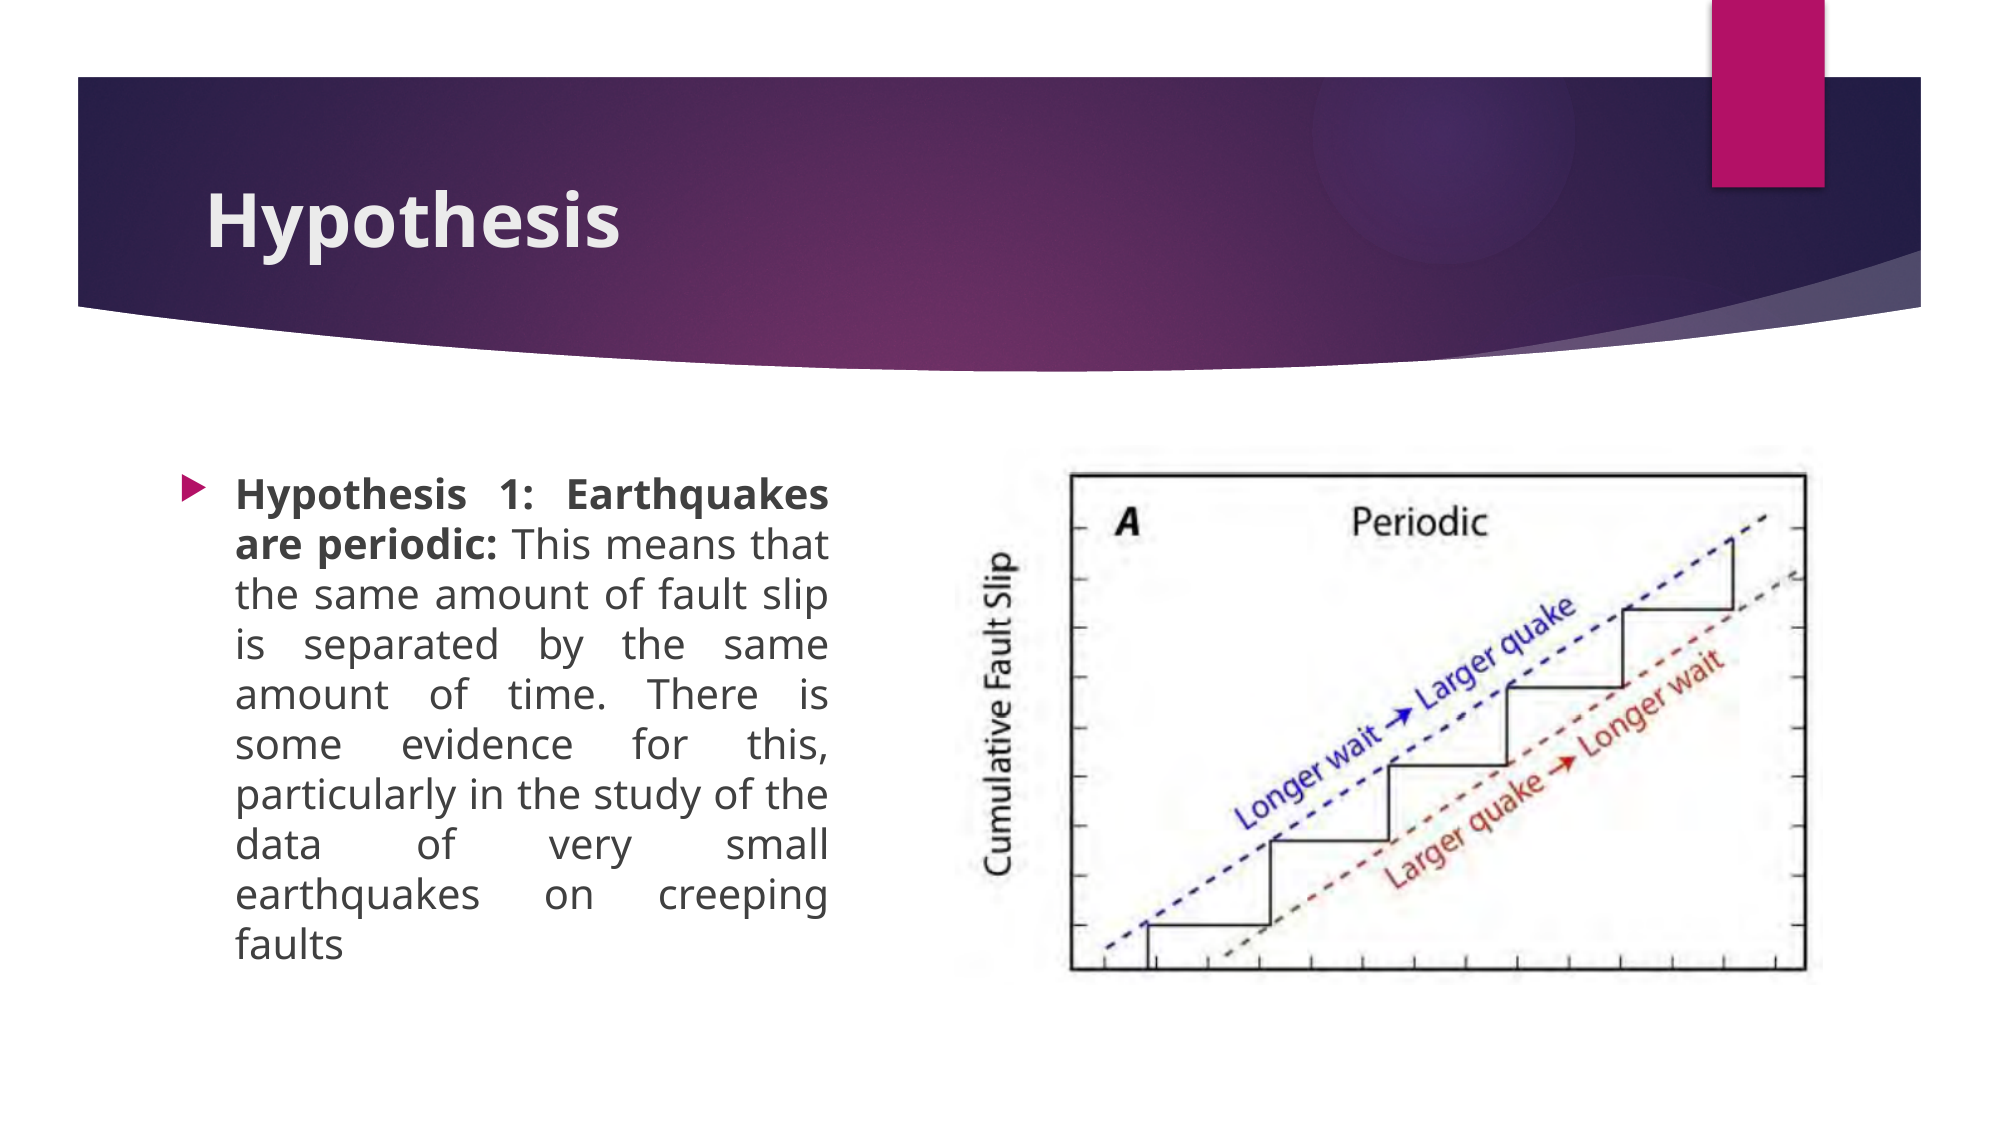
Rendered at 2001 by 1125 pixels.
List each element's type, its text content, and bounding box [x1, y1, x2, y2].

list Hypothesis 1: Earthquakes are periodic: This means that the same amount of fault slip is separated by the same amount of time. There is some evidence for this, particularly in the study of the data of very small earthquakes on creeping faults [163, 460, 845, 970]
title Hypothesis [189, 159, 1627, 276]
picture [954, 445, 1824, 985]
